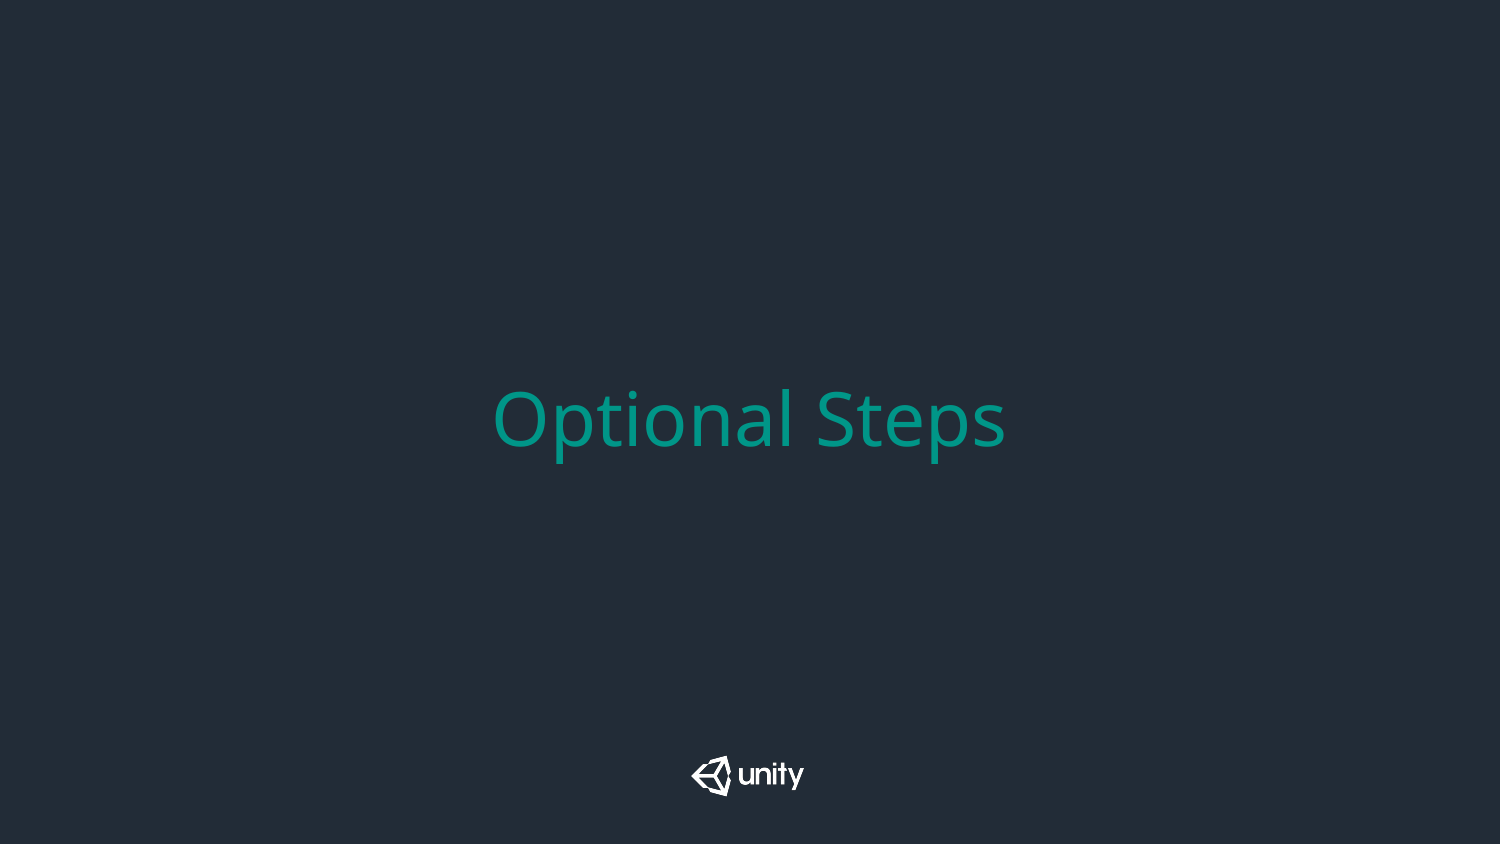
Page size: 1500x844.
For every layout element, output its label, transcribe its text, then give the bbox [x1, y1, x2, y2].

title Optional Steps [108, 265, 1392, 579]
picture [689, 743, 806, 809]
